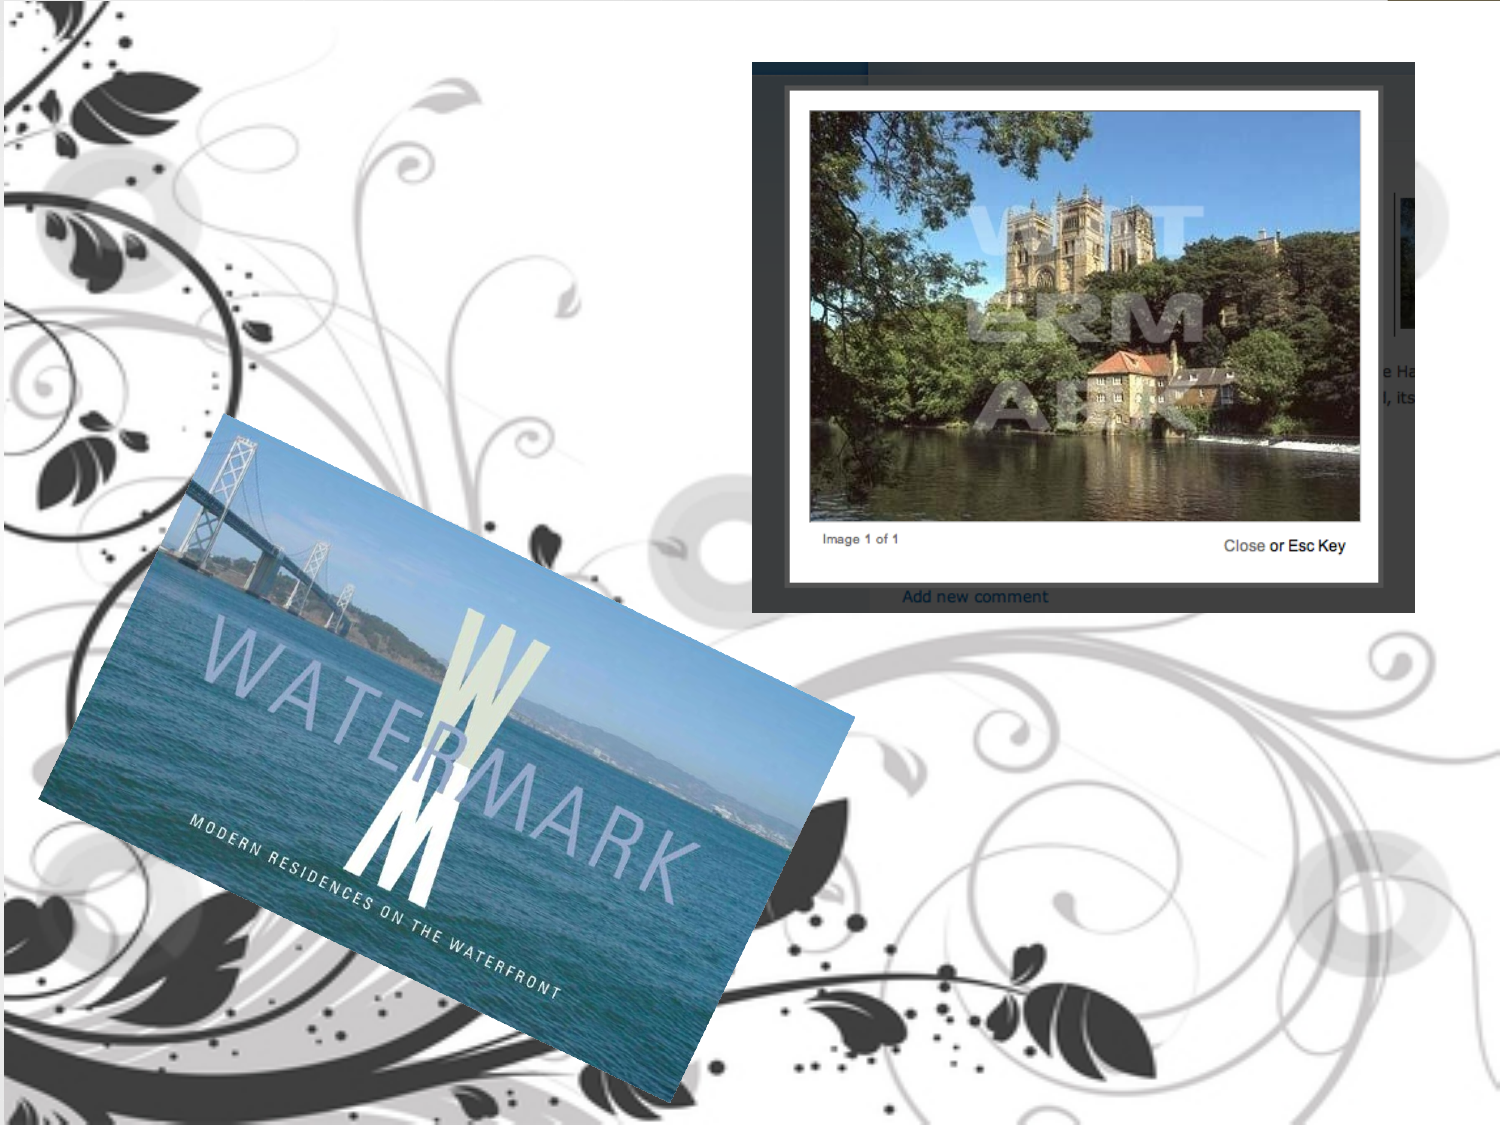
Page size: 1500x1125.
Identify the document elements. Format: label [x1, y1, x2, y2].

picture [4, 0, 1500, 1125]
list [95, 542, 797, 973]
